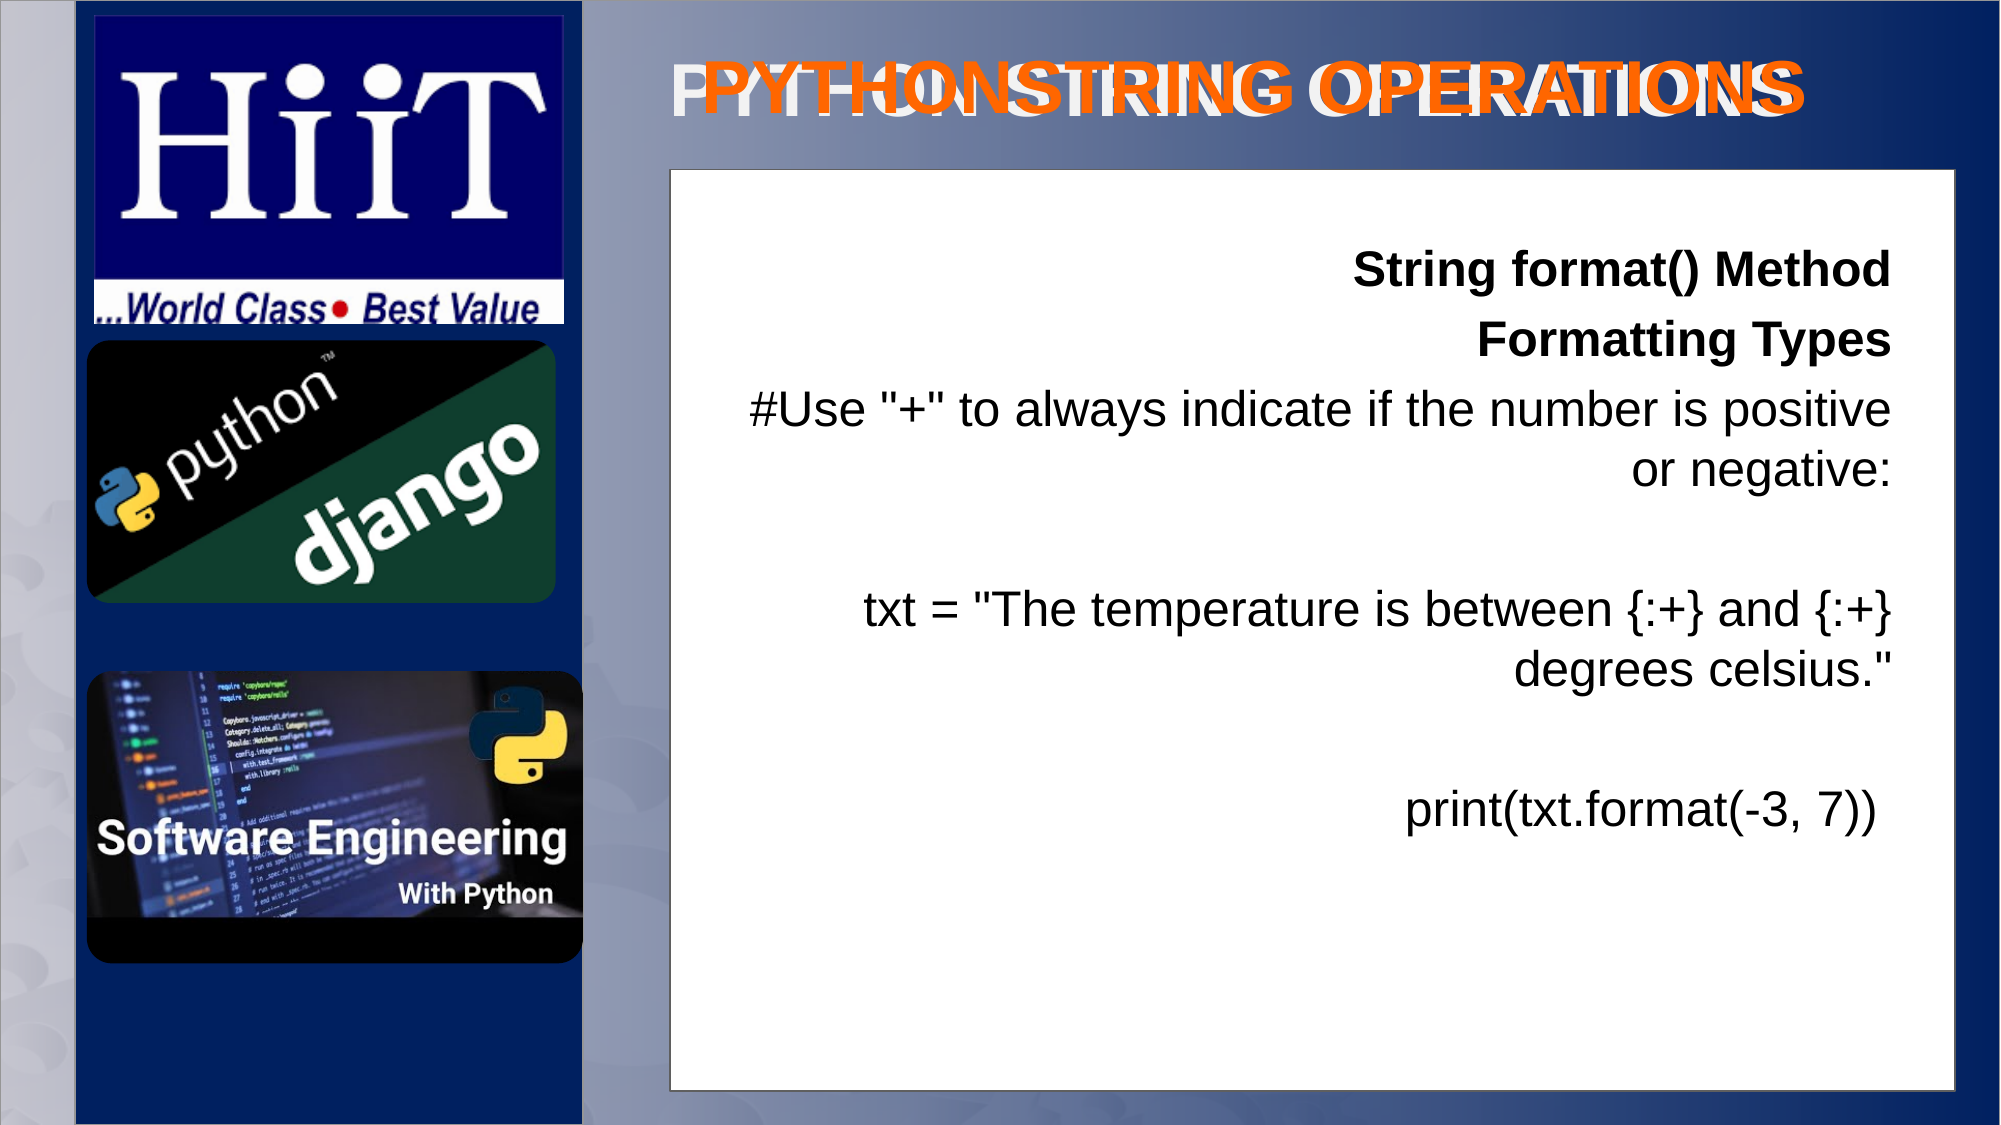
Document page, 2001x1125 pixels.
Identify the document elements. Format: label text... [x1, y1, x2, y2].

text_box [584, 0, 2000, 1125]
text_box PYTHONSTRING OPERATIONS [582, 13, 1824, 154]
text_box [74, 0, 584, 1125]
text_box [0, 0, 74, 1125]
picture [86, 340, 556, 603]
subtitle String format() Method Formatting Types #Use "+" to always indicate if the number is positive or negative: txt = "The temperature is between {:+} and {:+} degrees celsius." print(txt.format(-3, 7)) [679, 228, 1908, 517]
text_box PYTHON STRING OPERATIONS [582, 62, 1833, 202]
picture [94, 15, 564, 324]
text_box [669, 169, 1955, 1091]
picture [86, 671, 583, 964]
